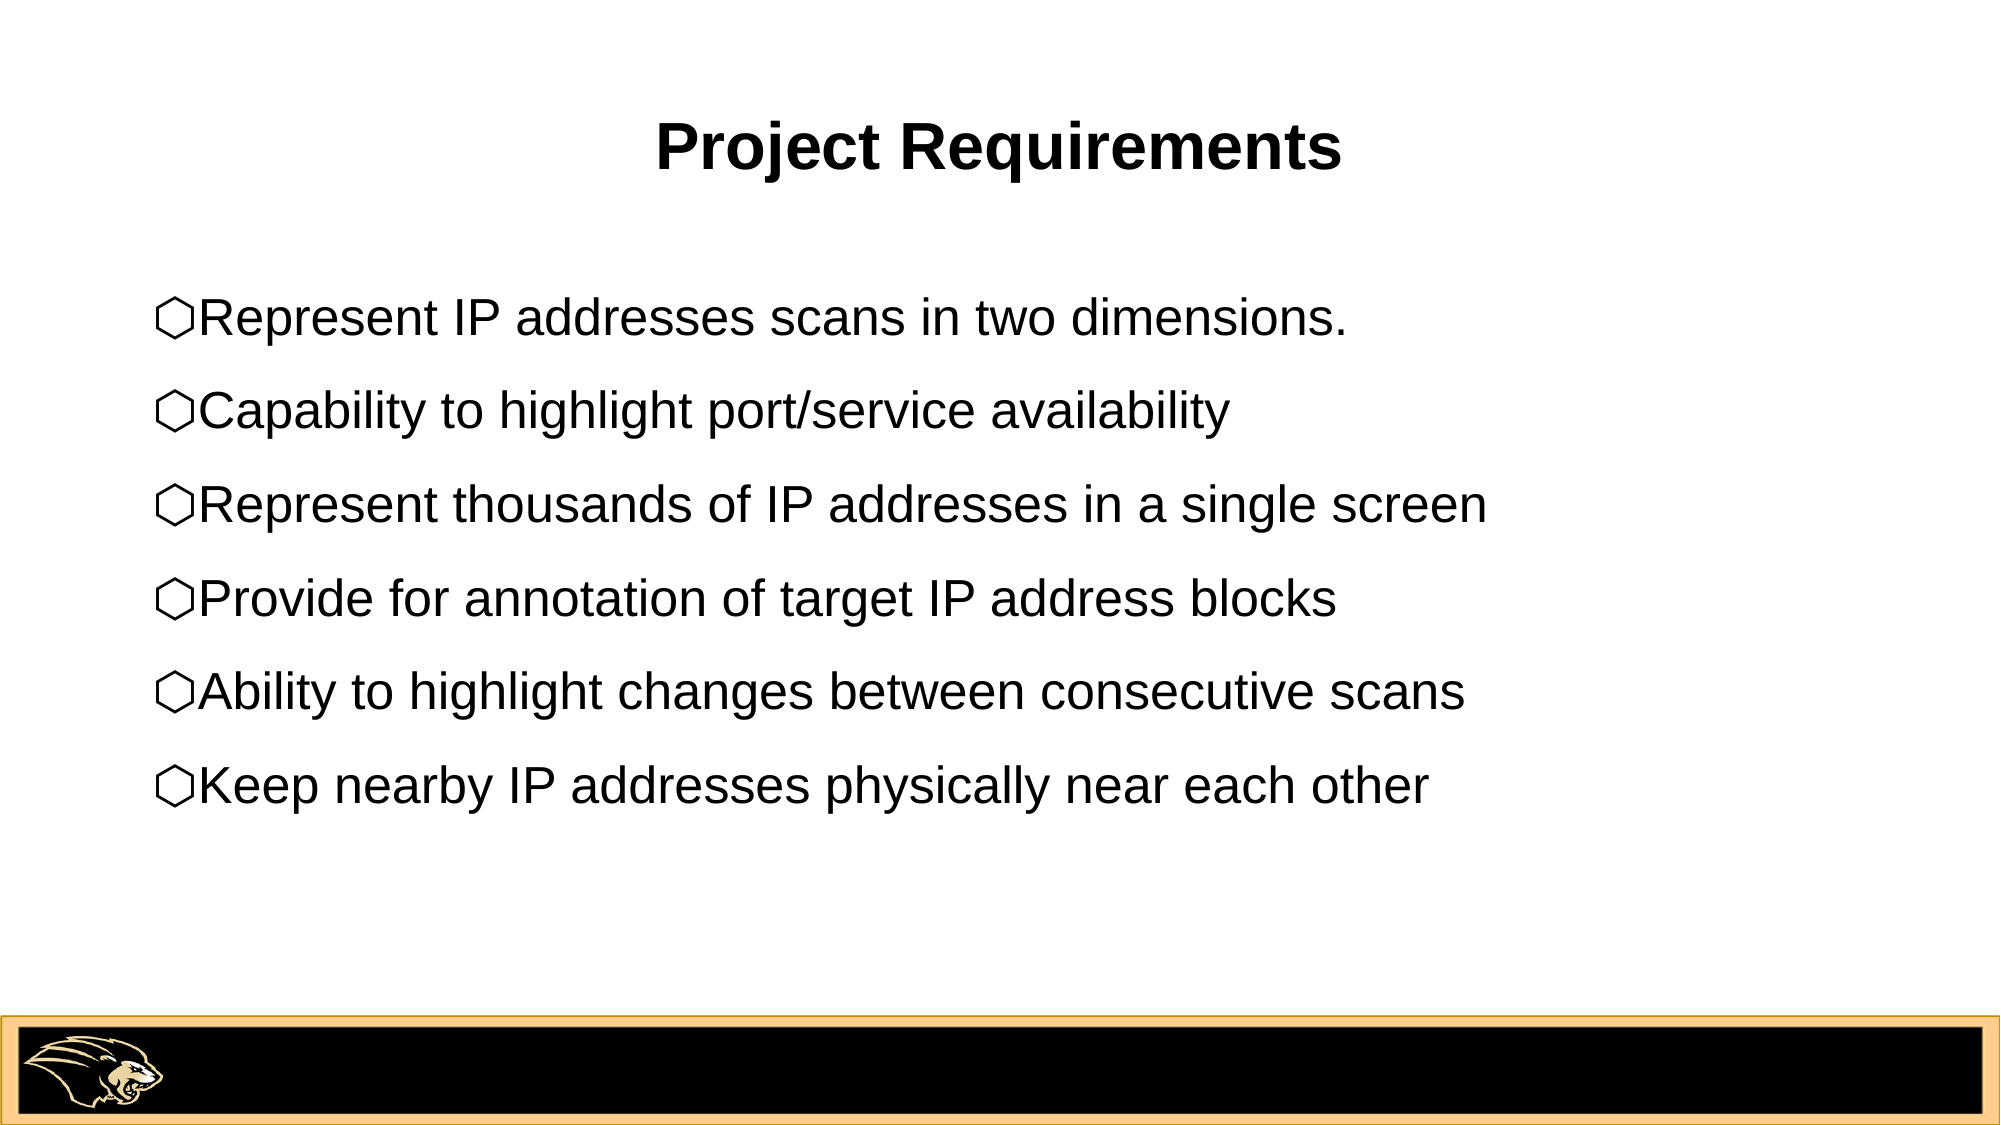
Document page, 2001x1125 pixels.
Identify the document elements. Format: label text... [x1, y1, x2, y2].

list ⬡Represent IP addresses scans in two dimensions. ⬡Capability to highlight port/service availability ⬡Represent thousands of IP addresses in a single screen ⬡Provide for annotation of target IP address blocks ⬡Ability to highlight changes between consecutive scans ⬡Keep nearby IP addresses physically near each other [137, 244, 1916, 914]
title Project Requirements [137, 59, 1863, 236]
picture [0, 1015, 2000, 1125]
